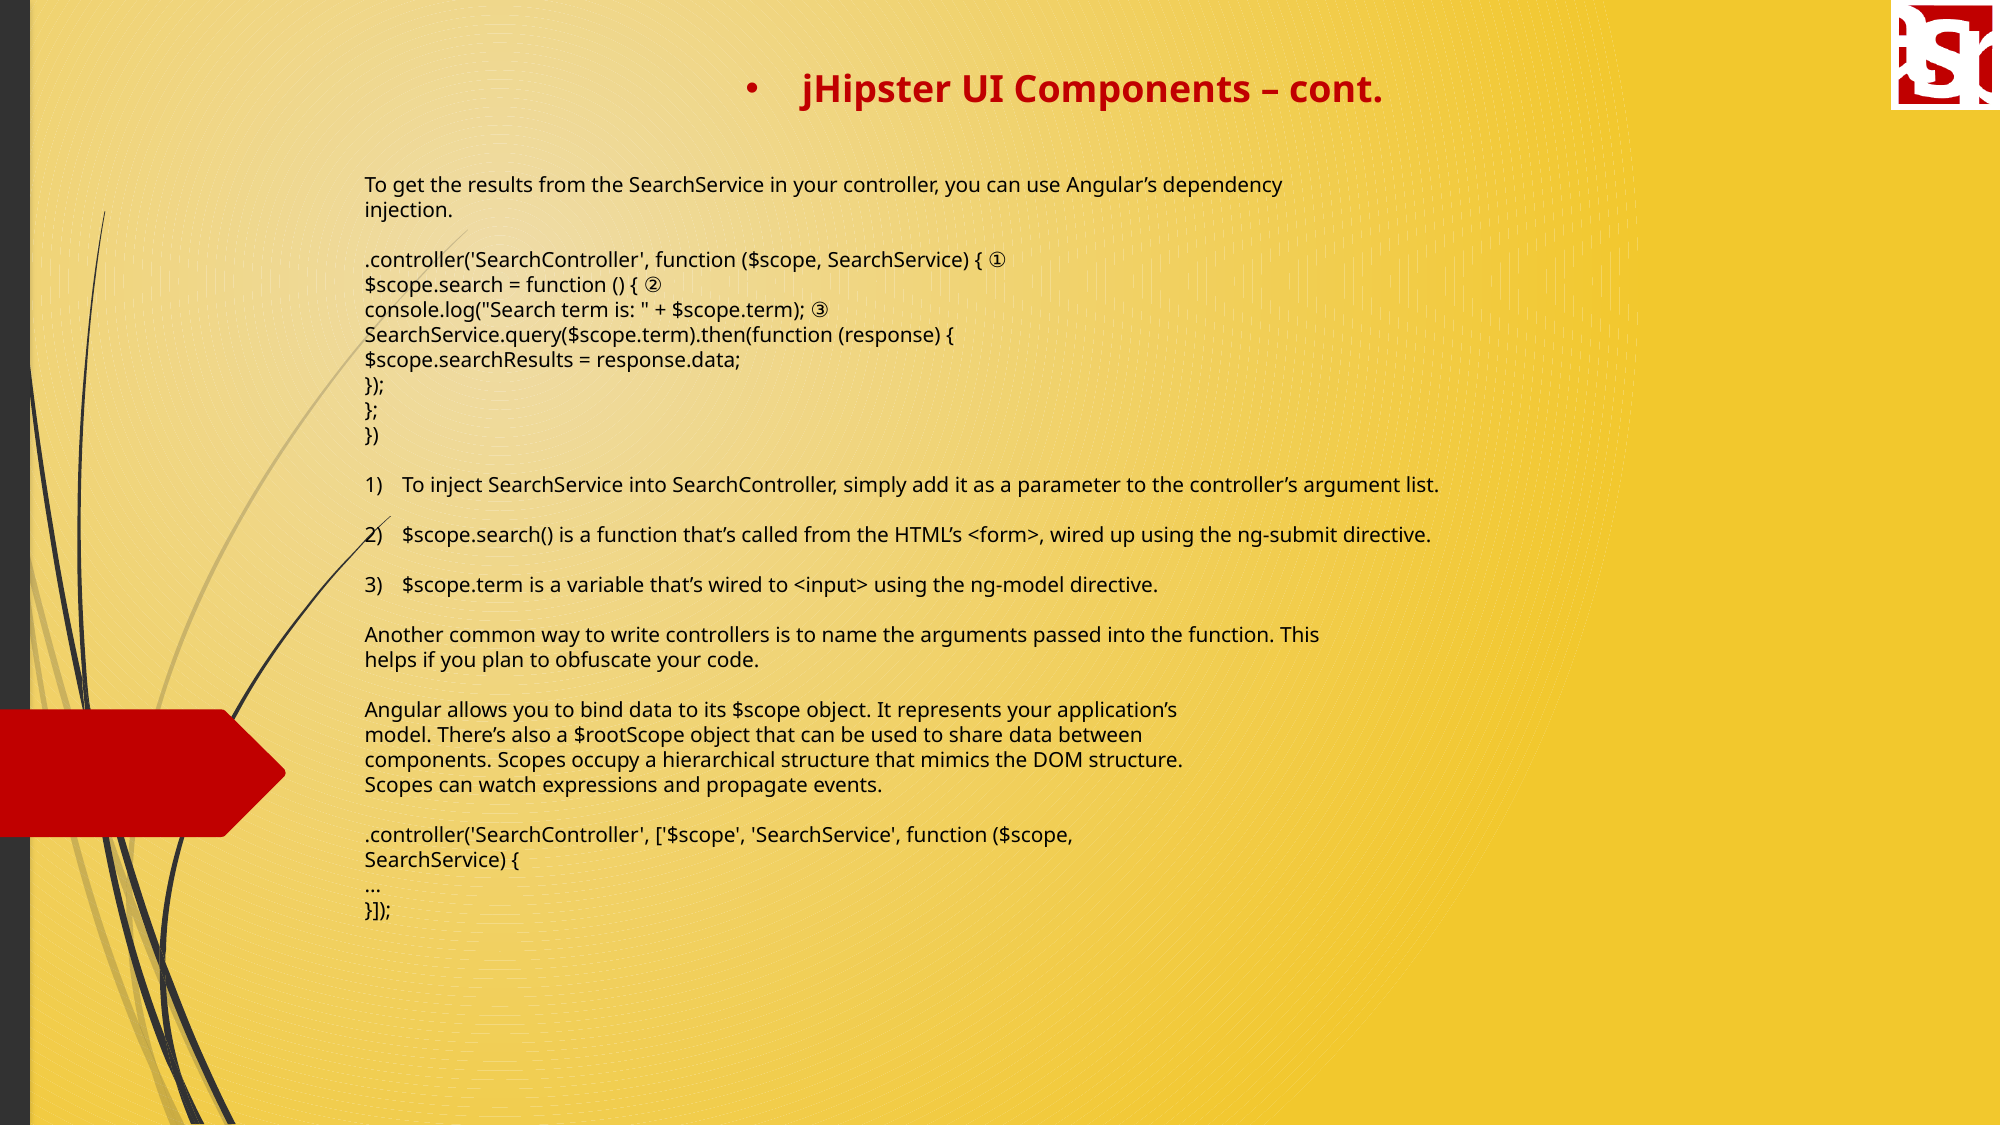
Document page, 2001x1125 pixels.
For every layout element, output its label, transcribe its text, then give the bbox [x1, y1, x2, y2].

text_box jHipster UI Components – cont. [730, 57, 1399, 118]
picture [1891, 0, 2000, 111]
text_box To get the results from the SearchService in your controller, you can use Angular’s dependency injection. .controller('SearchController', function ($scope, SearchService) { ① $scope.search = function () { ② console.log("Search term is: " + $scope.term); ③ SearchService.query($scope.term).then(function (response) { $scope.searchResults = response.data; }); }; }) To inject SearchService into SearchController, simply add it as a parameter to the controller’s argument list. $scope.search() is a function that’s called from the HTML’s <form>, wired up using the ng-submit directive. $scope.term is a variable that’s wired to <input> using the ng-model directive. Another common way to write controllers is to name the arguments passed into the function. This helps if you plan to obfuscate your code. Angular allows you to bind data to its $scope object. It represents your application’s model. There’s also a $rootScope object that can be used to share data between components. Scopes occupy a hierarchical structure that mimics the DOM structure. Scopes can watch expressions and propagate events. .controller('SearchController', ['$scope', 'SearchService', function ($scope, SearchService) { ... }]); [349, 164, 1859, 954]
